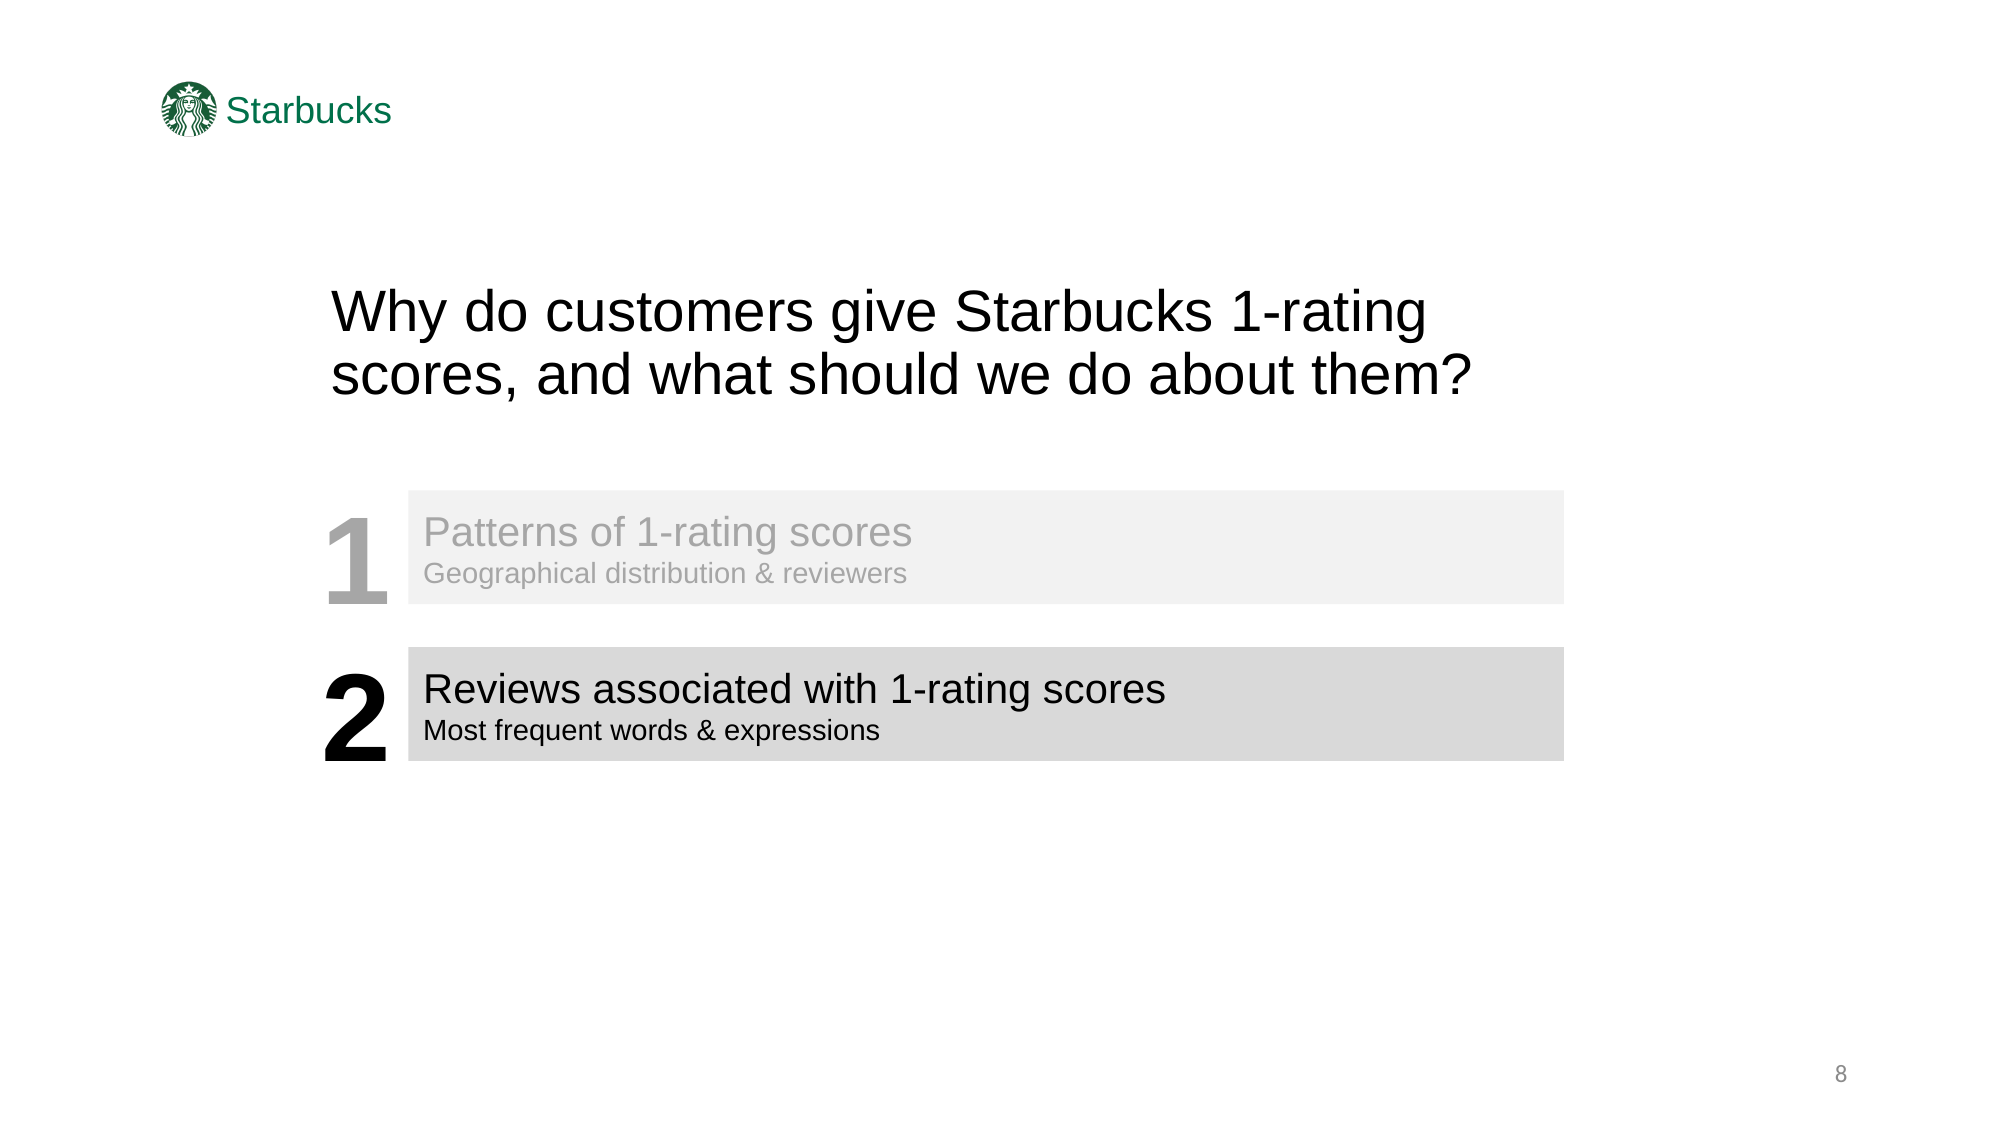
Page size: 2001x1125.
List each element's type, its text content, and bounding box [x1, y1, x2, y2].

title Why do customers give Starbucks 1-rating scores, and what should we do about them? [316, 267, 1574, 421]
slide_number 8 [1412, 1042, 1863, 1103]
text_box Reviews associated with 1-rating scores Most frequent words & expressions [407, 646, 1565, 762]
picture [156, 76, 222, 142]
text_box Starbucks [222, 78, 408, 138]
text_box Patterns of 1-rating scores Geographical distribution & reviewers [407, 489, 1565, 605]
text_box 2 [305, 633, 393, 789]
text_box 1 [305, 477, 393, 632]
